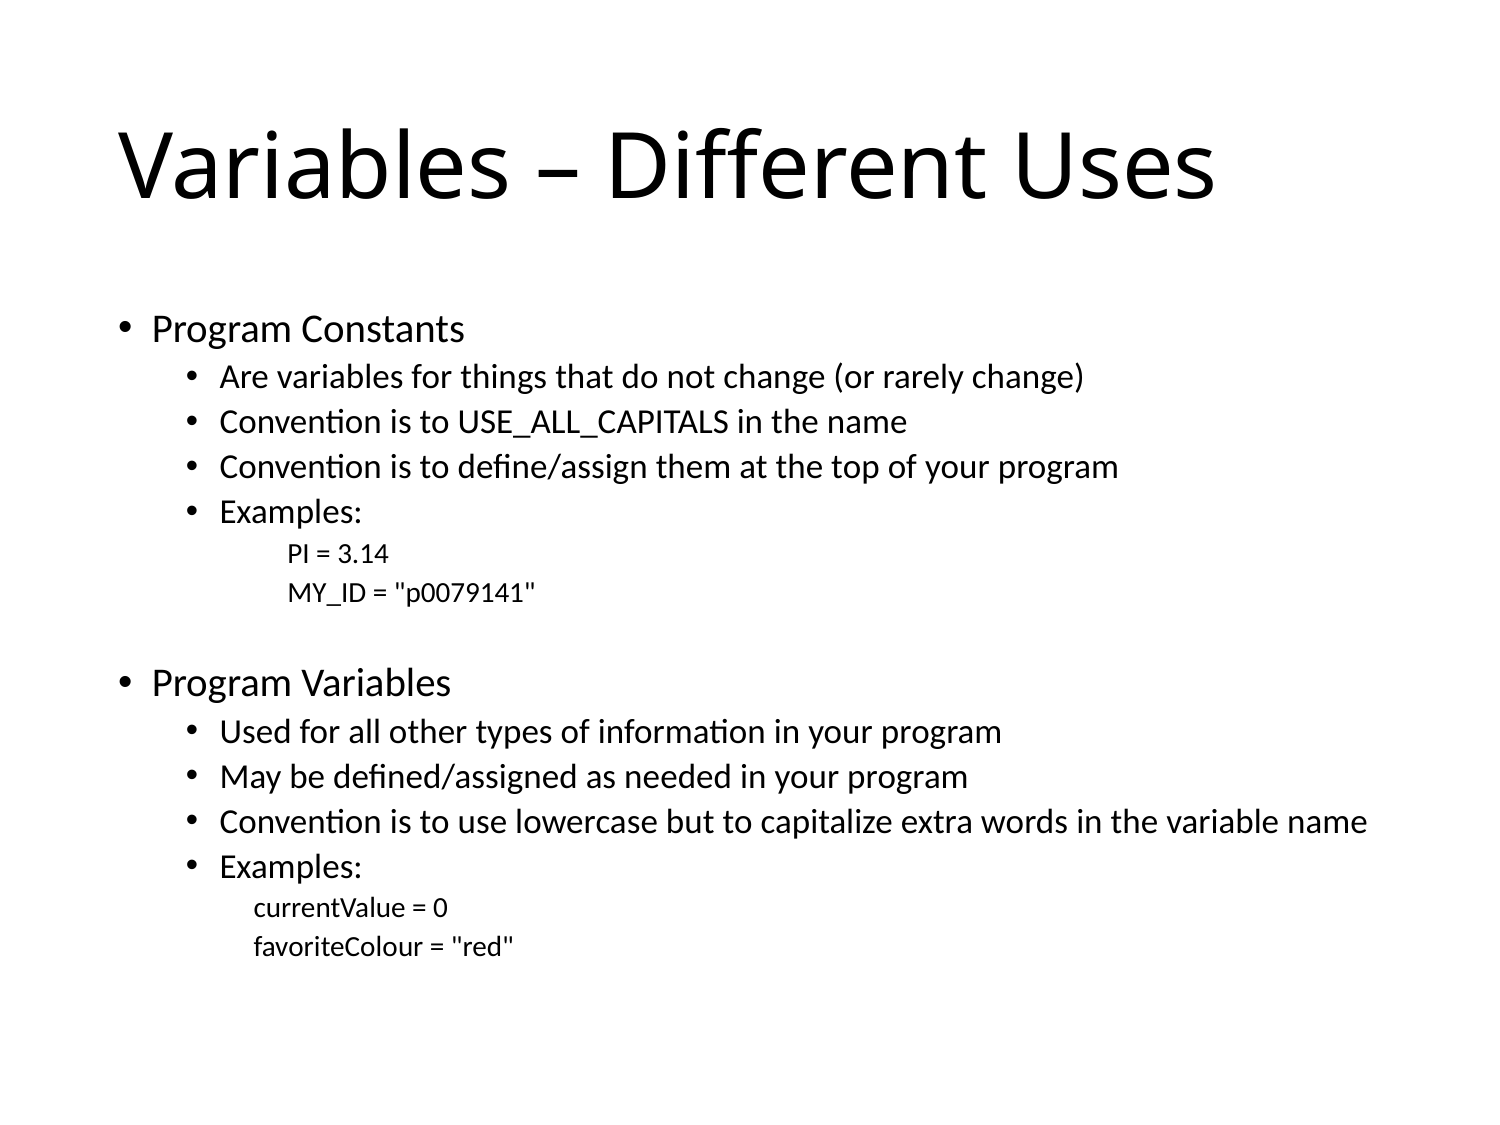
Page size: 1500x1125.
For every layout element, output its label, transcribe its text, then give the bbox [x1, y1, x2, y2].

title Variables – Different Uses [103, 59, 1397, 278]
list Program Constants Are variables for things that do not change (or rarely change) Convention is to USE_ALL_CAPITALS in the name Convention is to define/assign them at the top of your program Examples: PI = 3.14 MY_ID = "p0079141" Program Variables Used for all other types of information in your program May be defined/assigned as needed in your program Convention is to use lowercase but to capitalize extra words in the variable name Examples: currentValue = 0 favoriteColour = "red" [103, 299, 1397, 1014]
